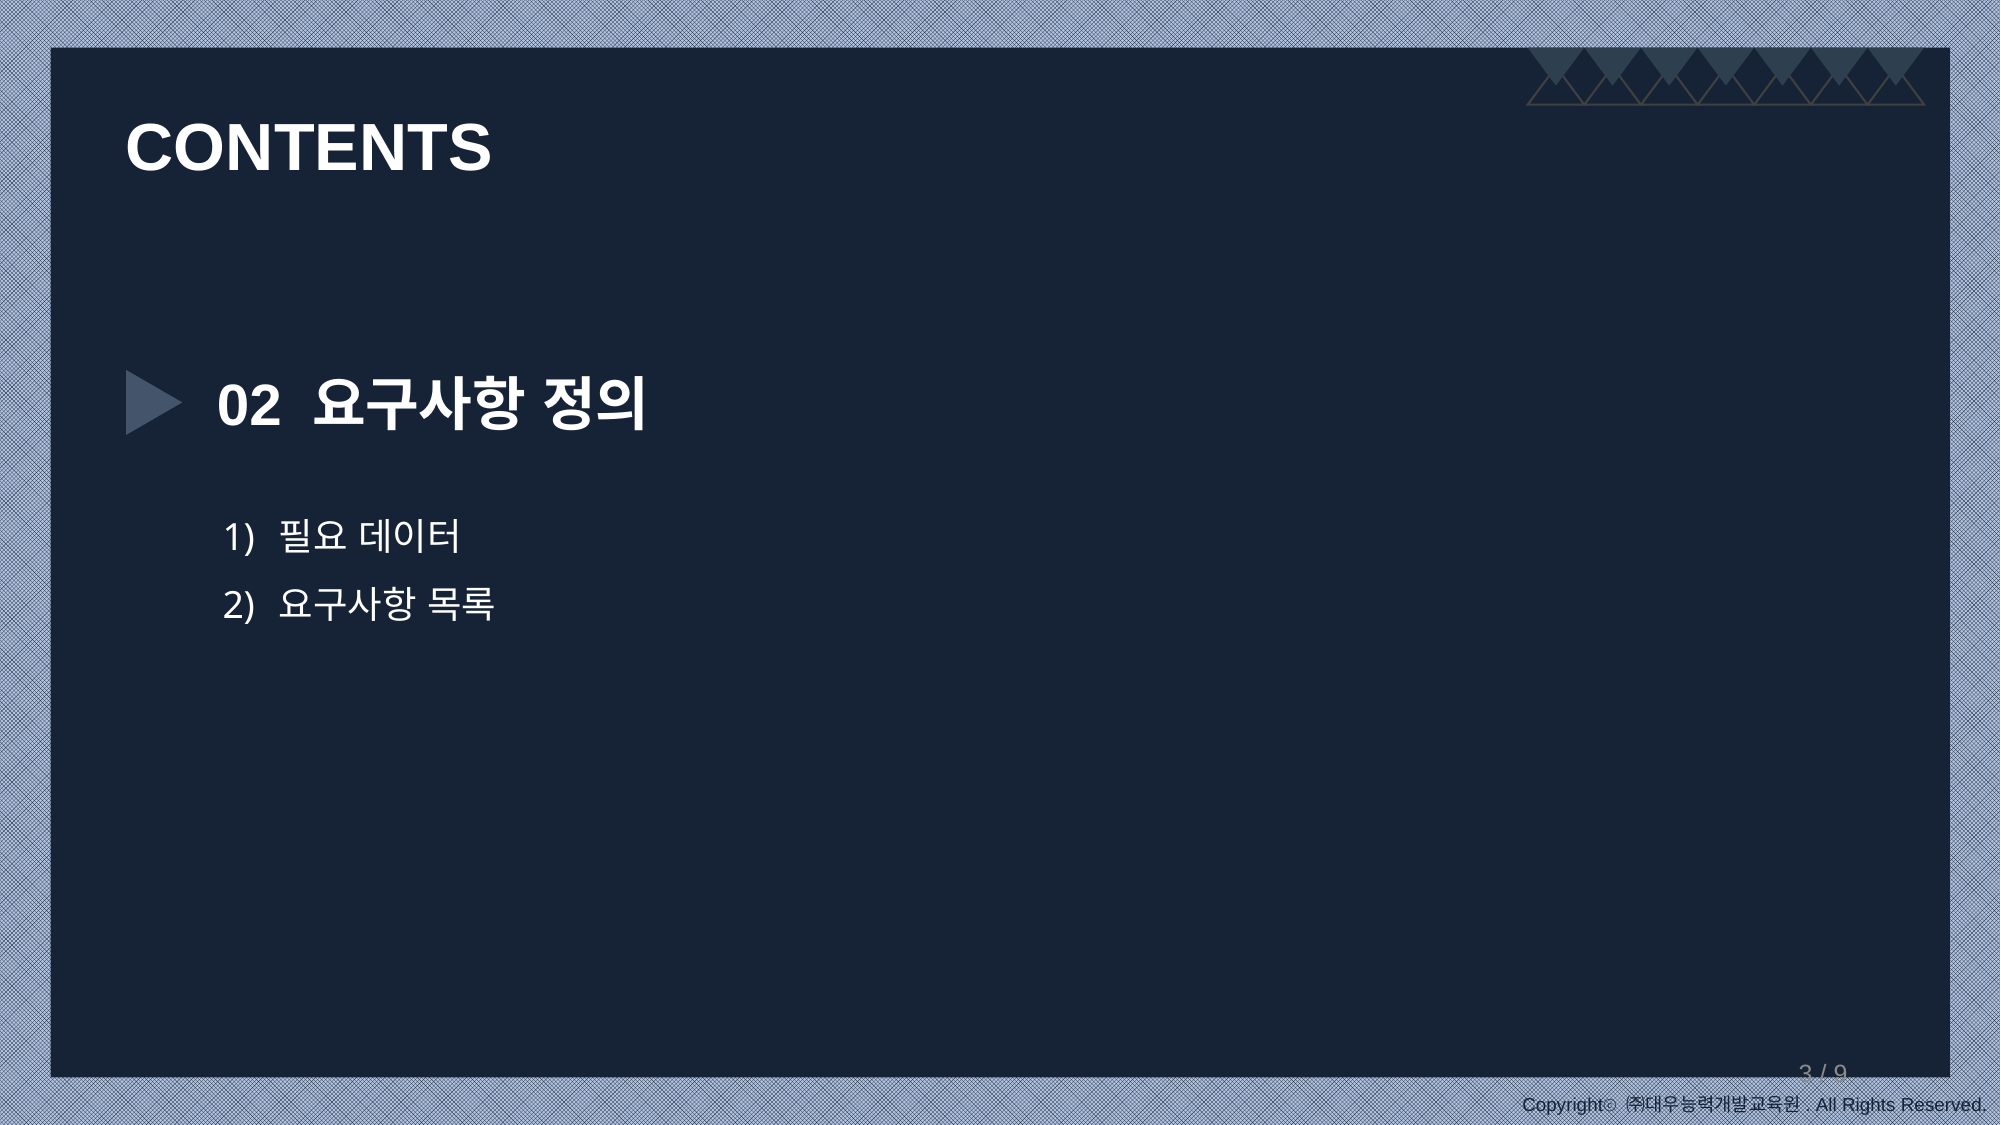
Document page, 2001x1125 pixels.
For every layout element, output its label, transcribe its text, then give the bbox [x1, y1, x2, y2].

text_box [1527, 47, 1925, 105]
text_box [126, 359, 659, 446]
text_box 필요 데이터 요구사항 목록 [207, 483, 1057, 633]
text_box [50, 47, 1951, 1078]
slide_number 2 / 9 [1412, 1042, 1863, 1103]
text_box CONTENTS [111, 96, 509, 191]
